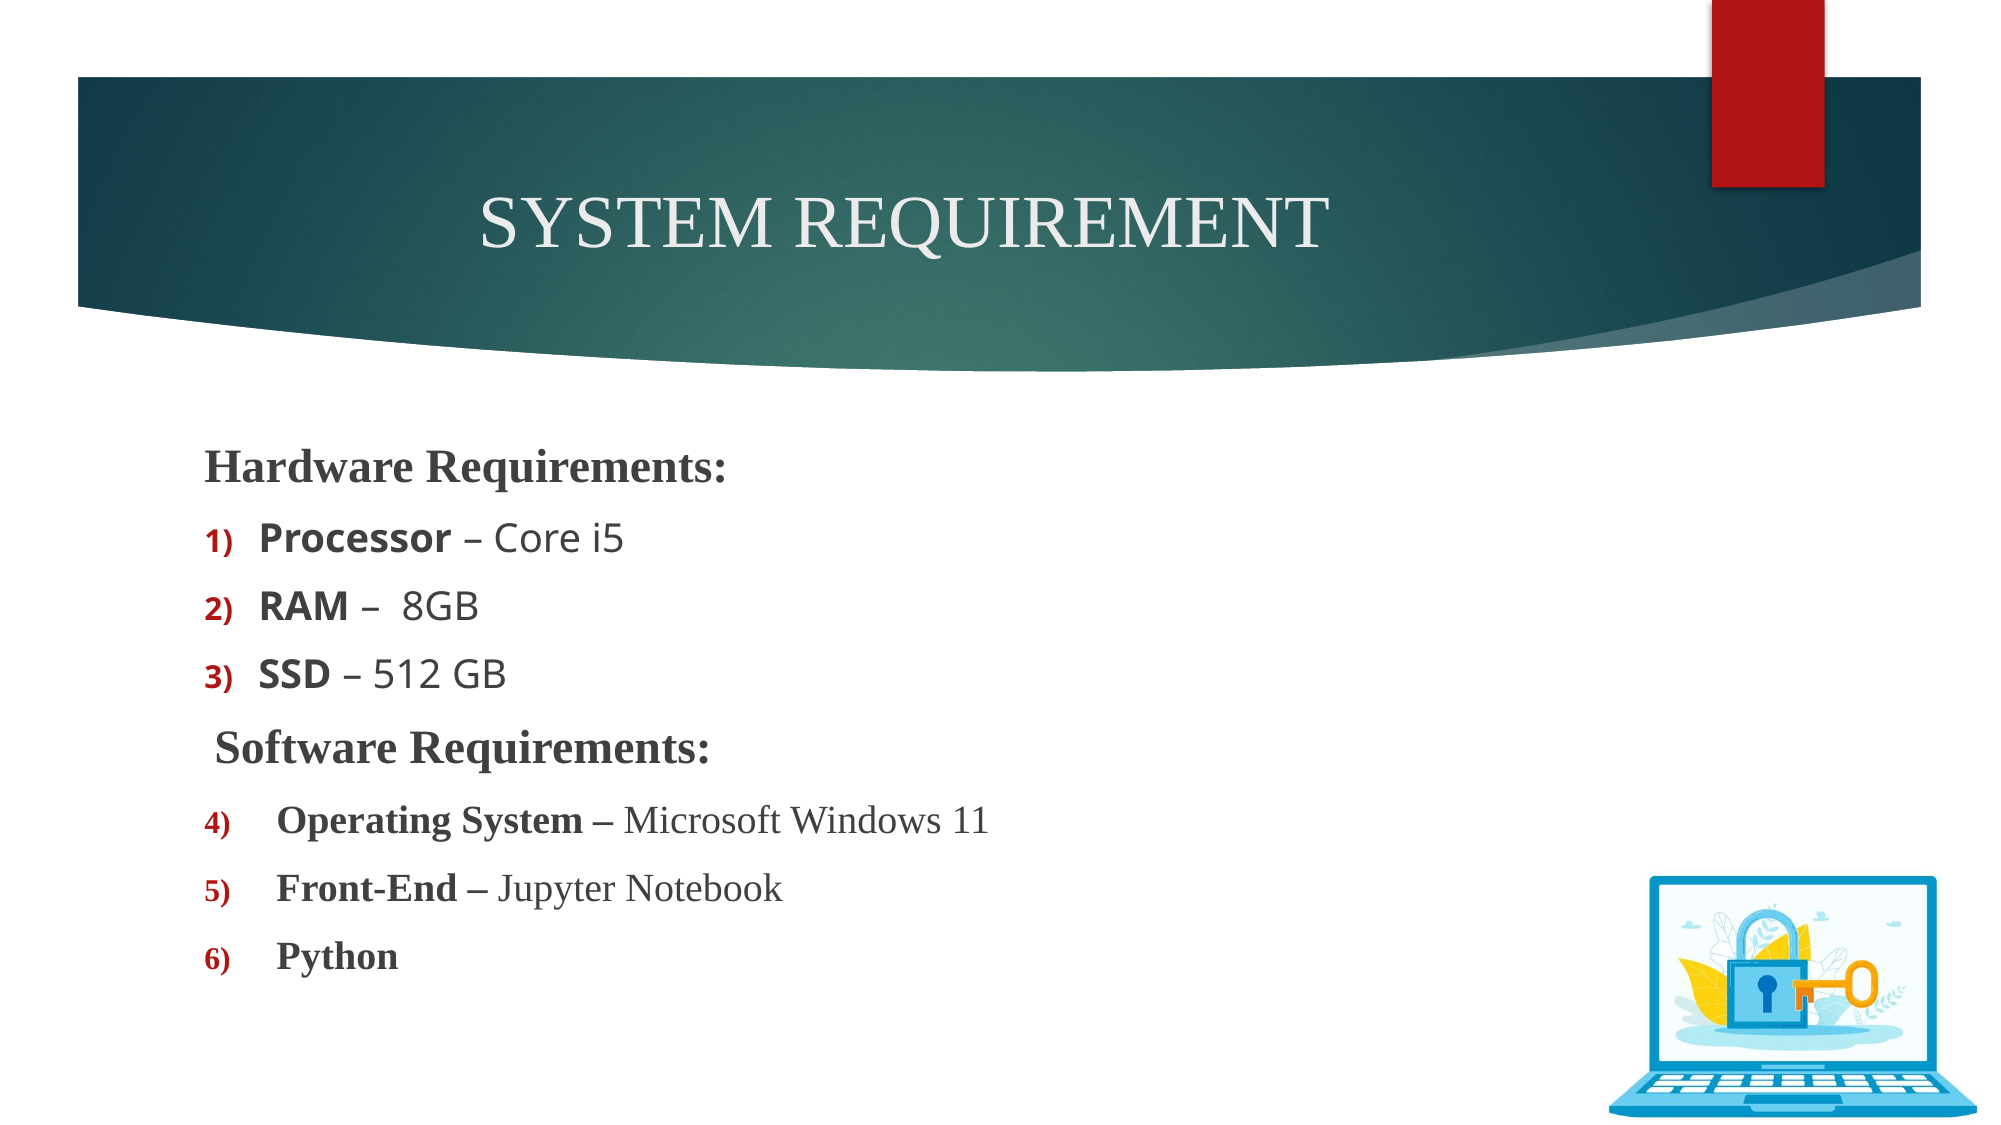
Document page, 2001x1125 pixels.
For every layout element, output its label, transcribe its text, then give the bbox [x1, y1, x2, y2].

list Hardware Requirements: Processor – Core i5 RAM – 8GB SSD – 512 GB Software Requirements: Operating System – Microsoft Windows 11 Front-End – Jupyter Notebook Python [189, 427, 1638, 988]
title SYSTEM REQUIREMENT [189, 159, 1638, 276]
picture [1586, 866, 2000, 1125]
